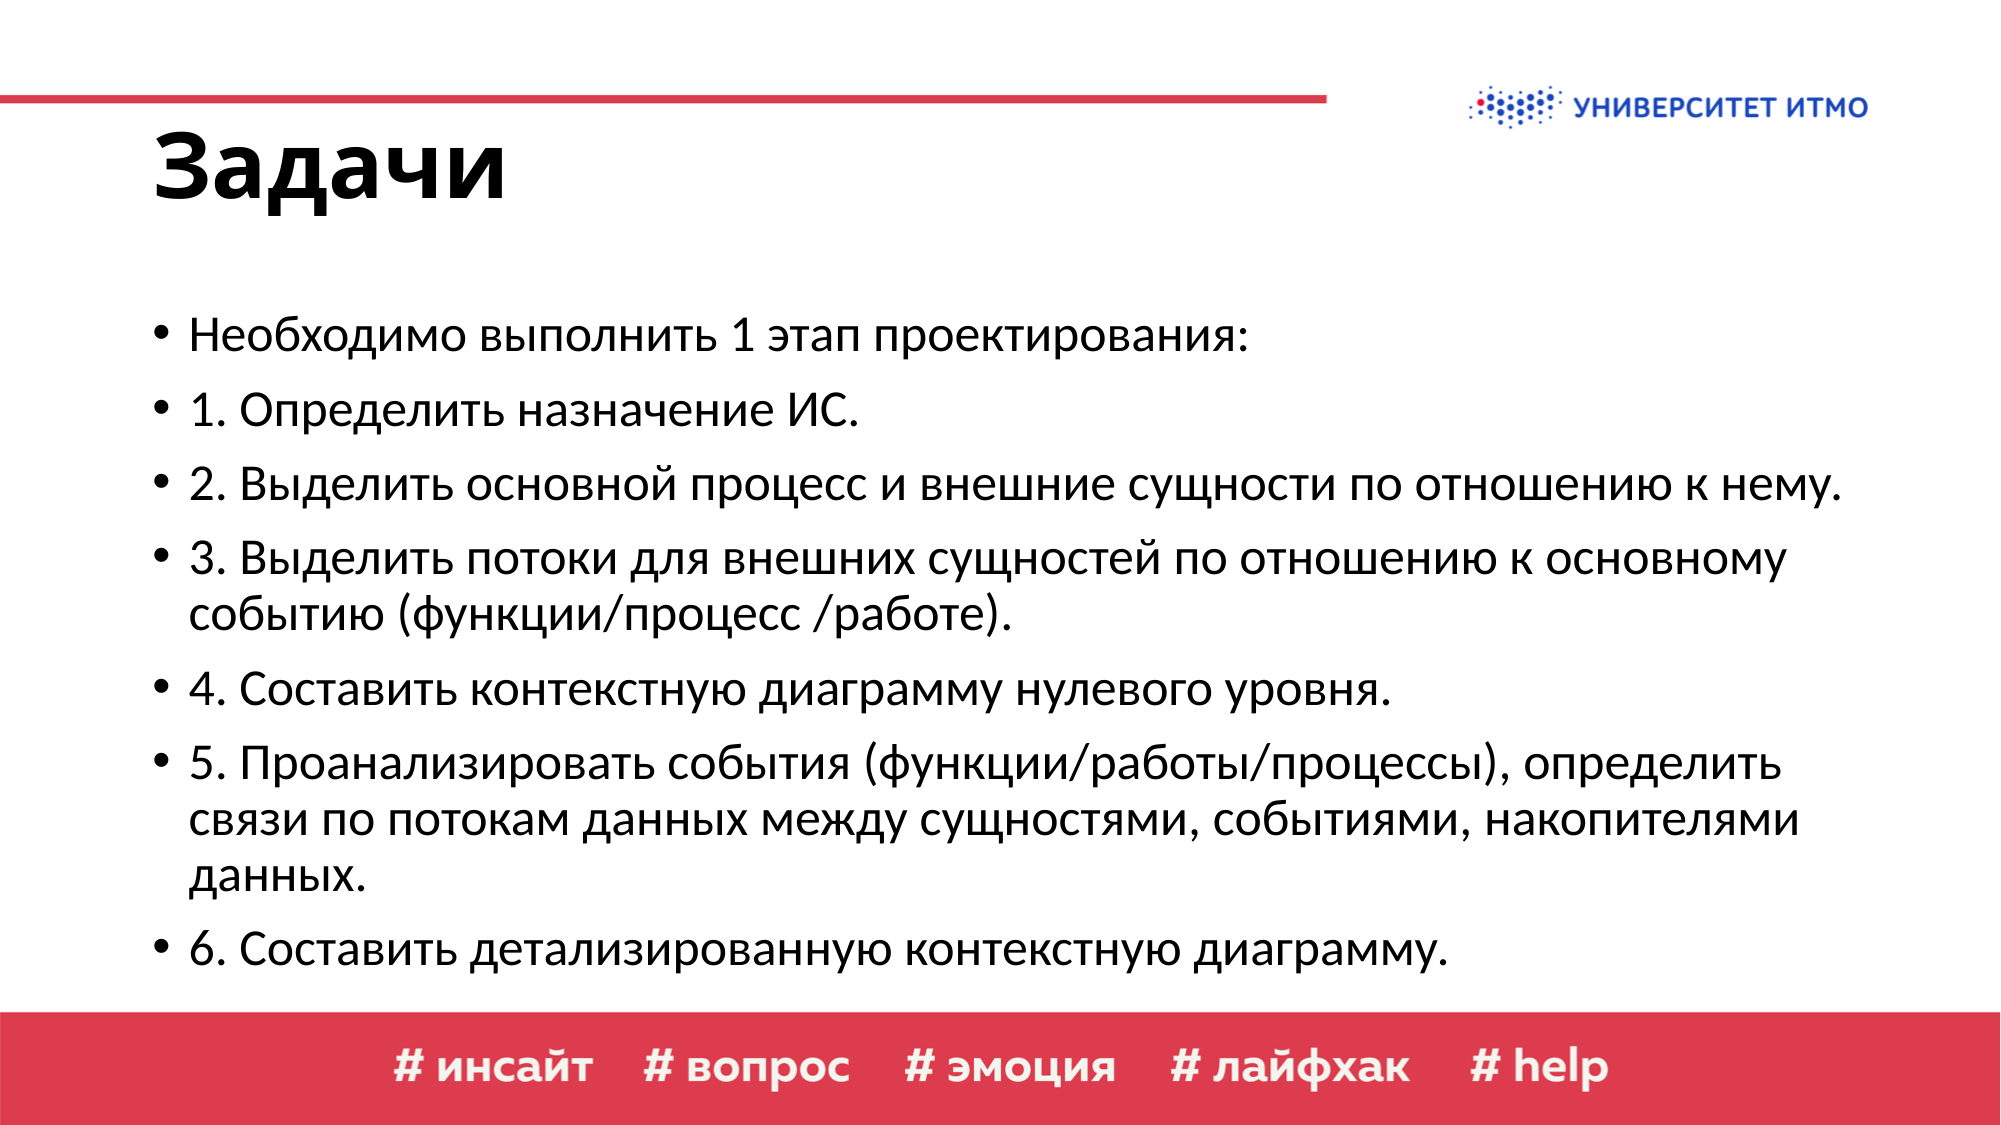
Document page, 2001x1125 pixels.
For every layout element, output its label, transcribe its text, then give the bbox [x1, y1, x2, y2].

list Необходимо выполнить 1 этап проектирования: 1. Определить назначение ИС. 2. Выделить основной процесс и внешние сущности по отношению к нему. 3. Выделить потоки для внешних сущностей по отношению к основному событию (функции/процесс /работе). 4. Составить контекстную диаграмму нулевого уровня. 5. Проанализировать события (функции/работы/процессы), определить связи по потокам данных между сущностями, событиями, накопителями данных. 6. Составить детализированную контекстную диаграмму. [137, 299, 1863, 1014]
title Задачи [137, 59, 1863, 278]
picture [0, 0, 2001, 1125]
